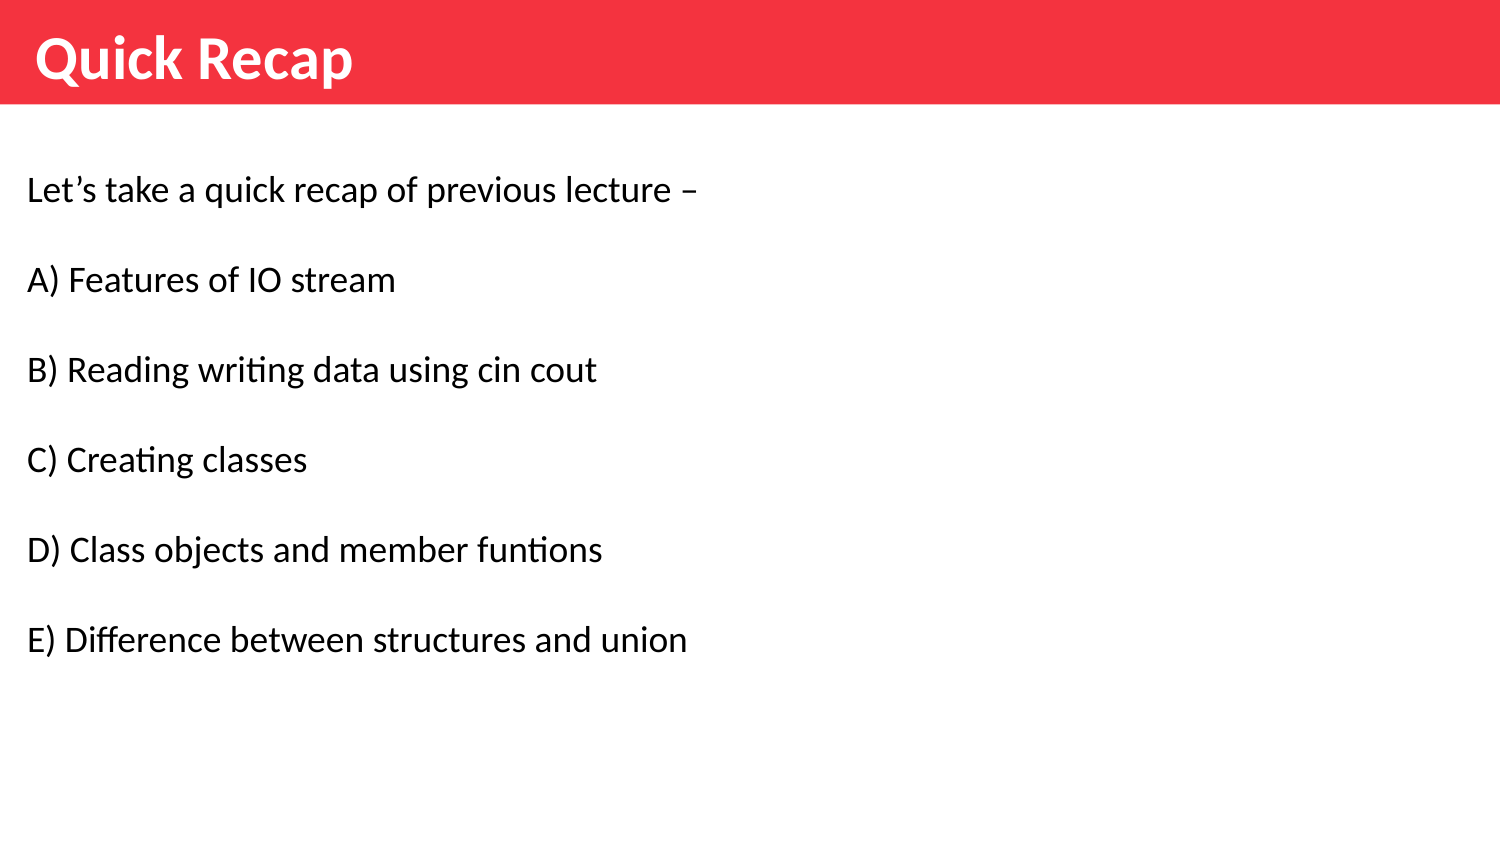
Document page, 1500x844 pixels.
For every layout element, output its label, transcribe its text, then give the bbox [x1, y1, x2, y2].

text_box Quick Recap [20, 2, 703, 90]
text_box [0, 0, 1500, 105]
text_box Let’s take a quick recap of previous lecture – A) Features of IO stream B) Reading writing data using cin cout C) Creating classes D) Class objects and member funtions E) Difference between structures and union [0, 105, 1497, 844]
